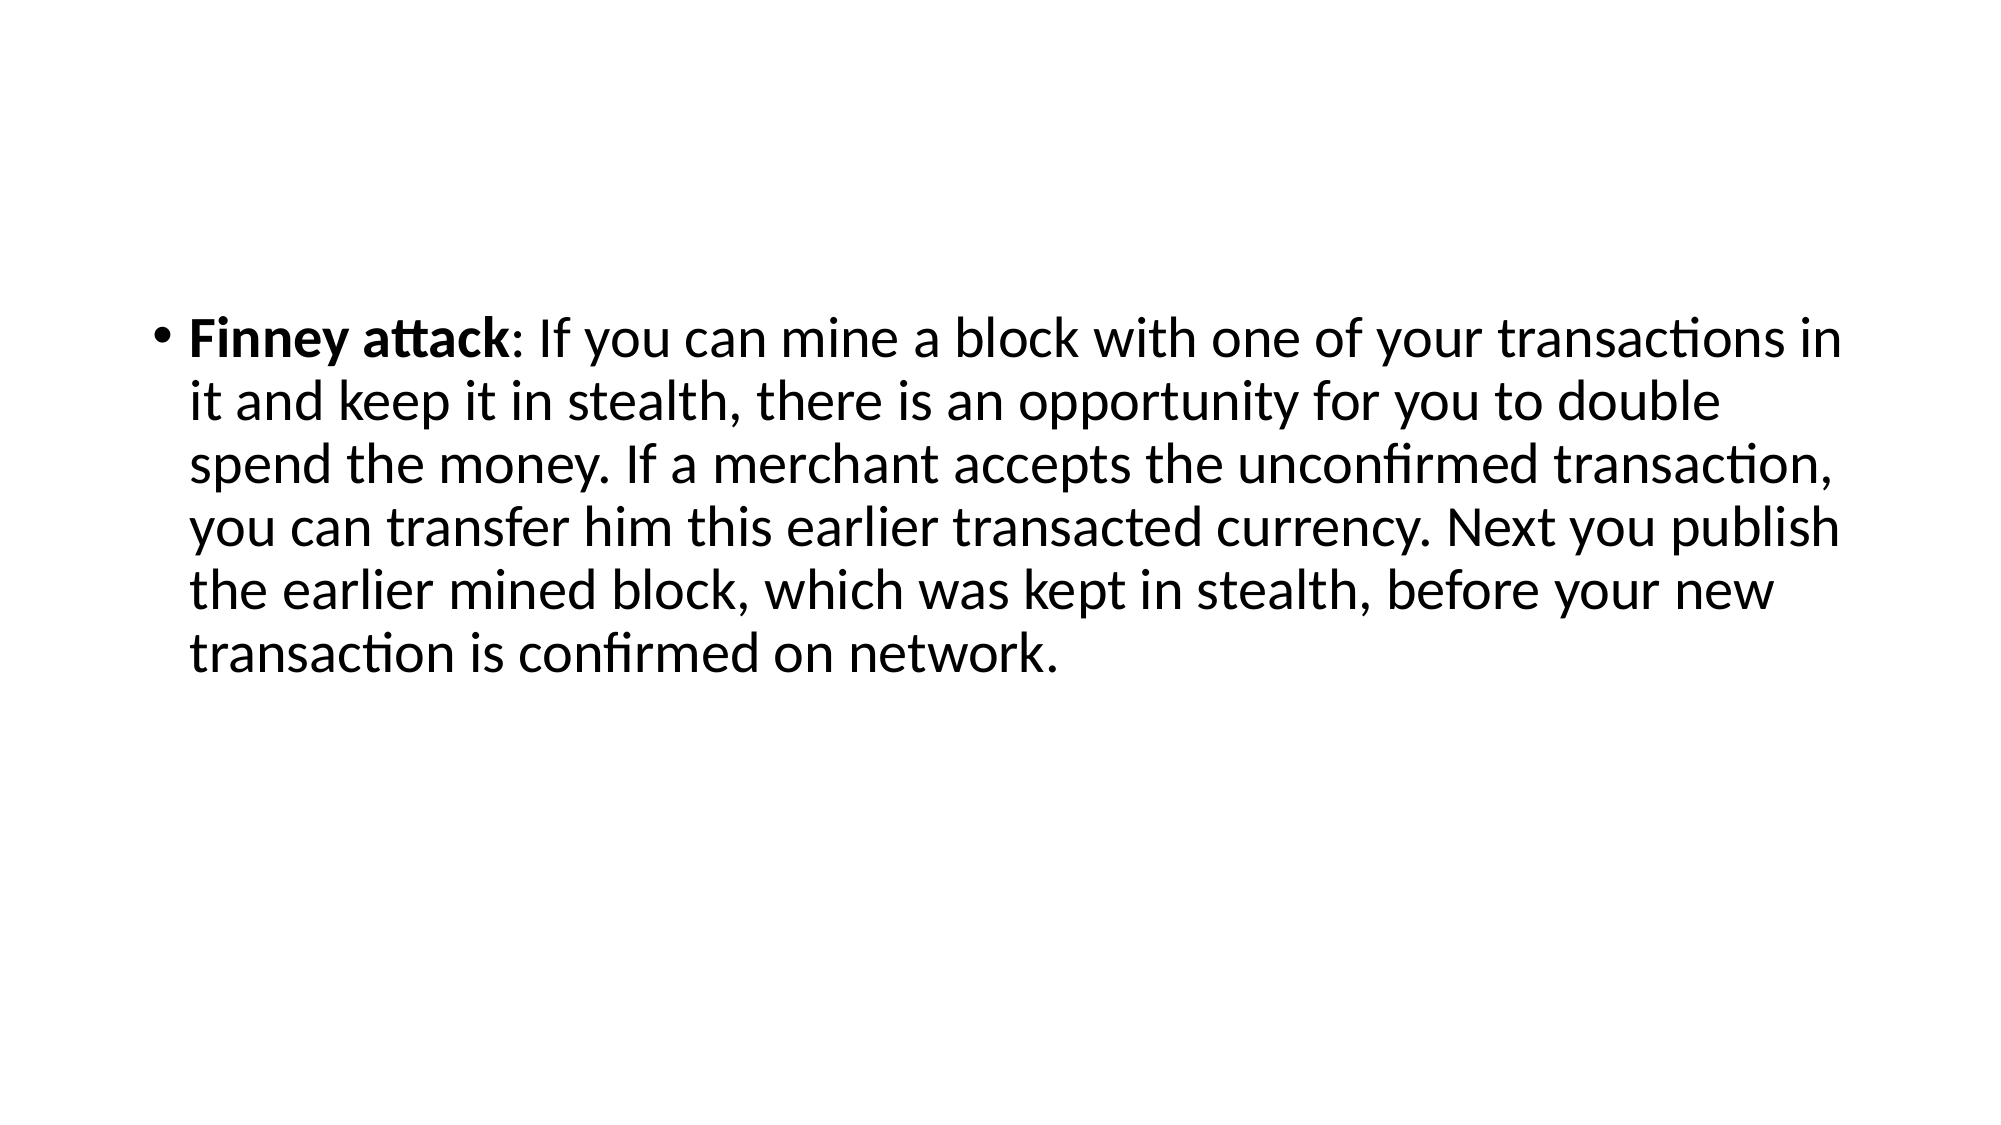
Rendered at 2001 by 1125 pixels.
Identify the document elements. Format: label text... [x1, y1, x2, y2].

list Finney attack: If you can mine a block with one of your transactions in it and keep it in stealth, there is an opportunity for you to double spend the money. If a merchant accepts the unconfirmed transaction, you can transfer him this earlier transacted currency. Next you publish the earlier mined block, which was kept in stealth, before your new transaction is confirmed on network. [137, 299, 1863, 1014]
